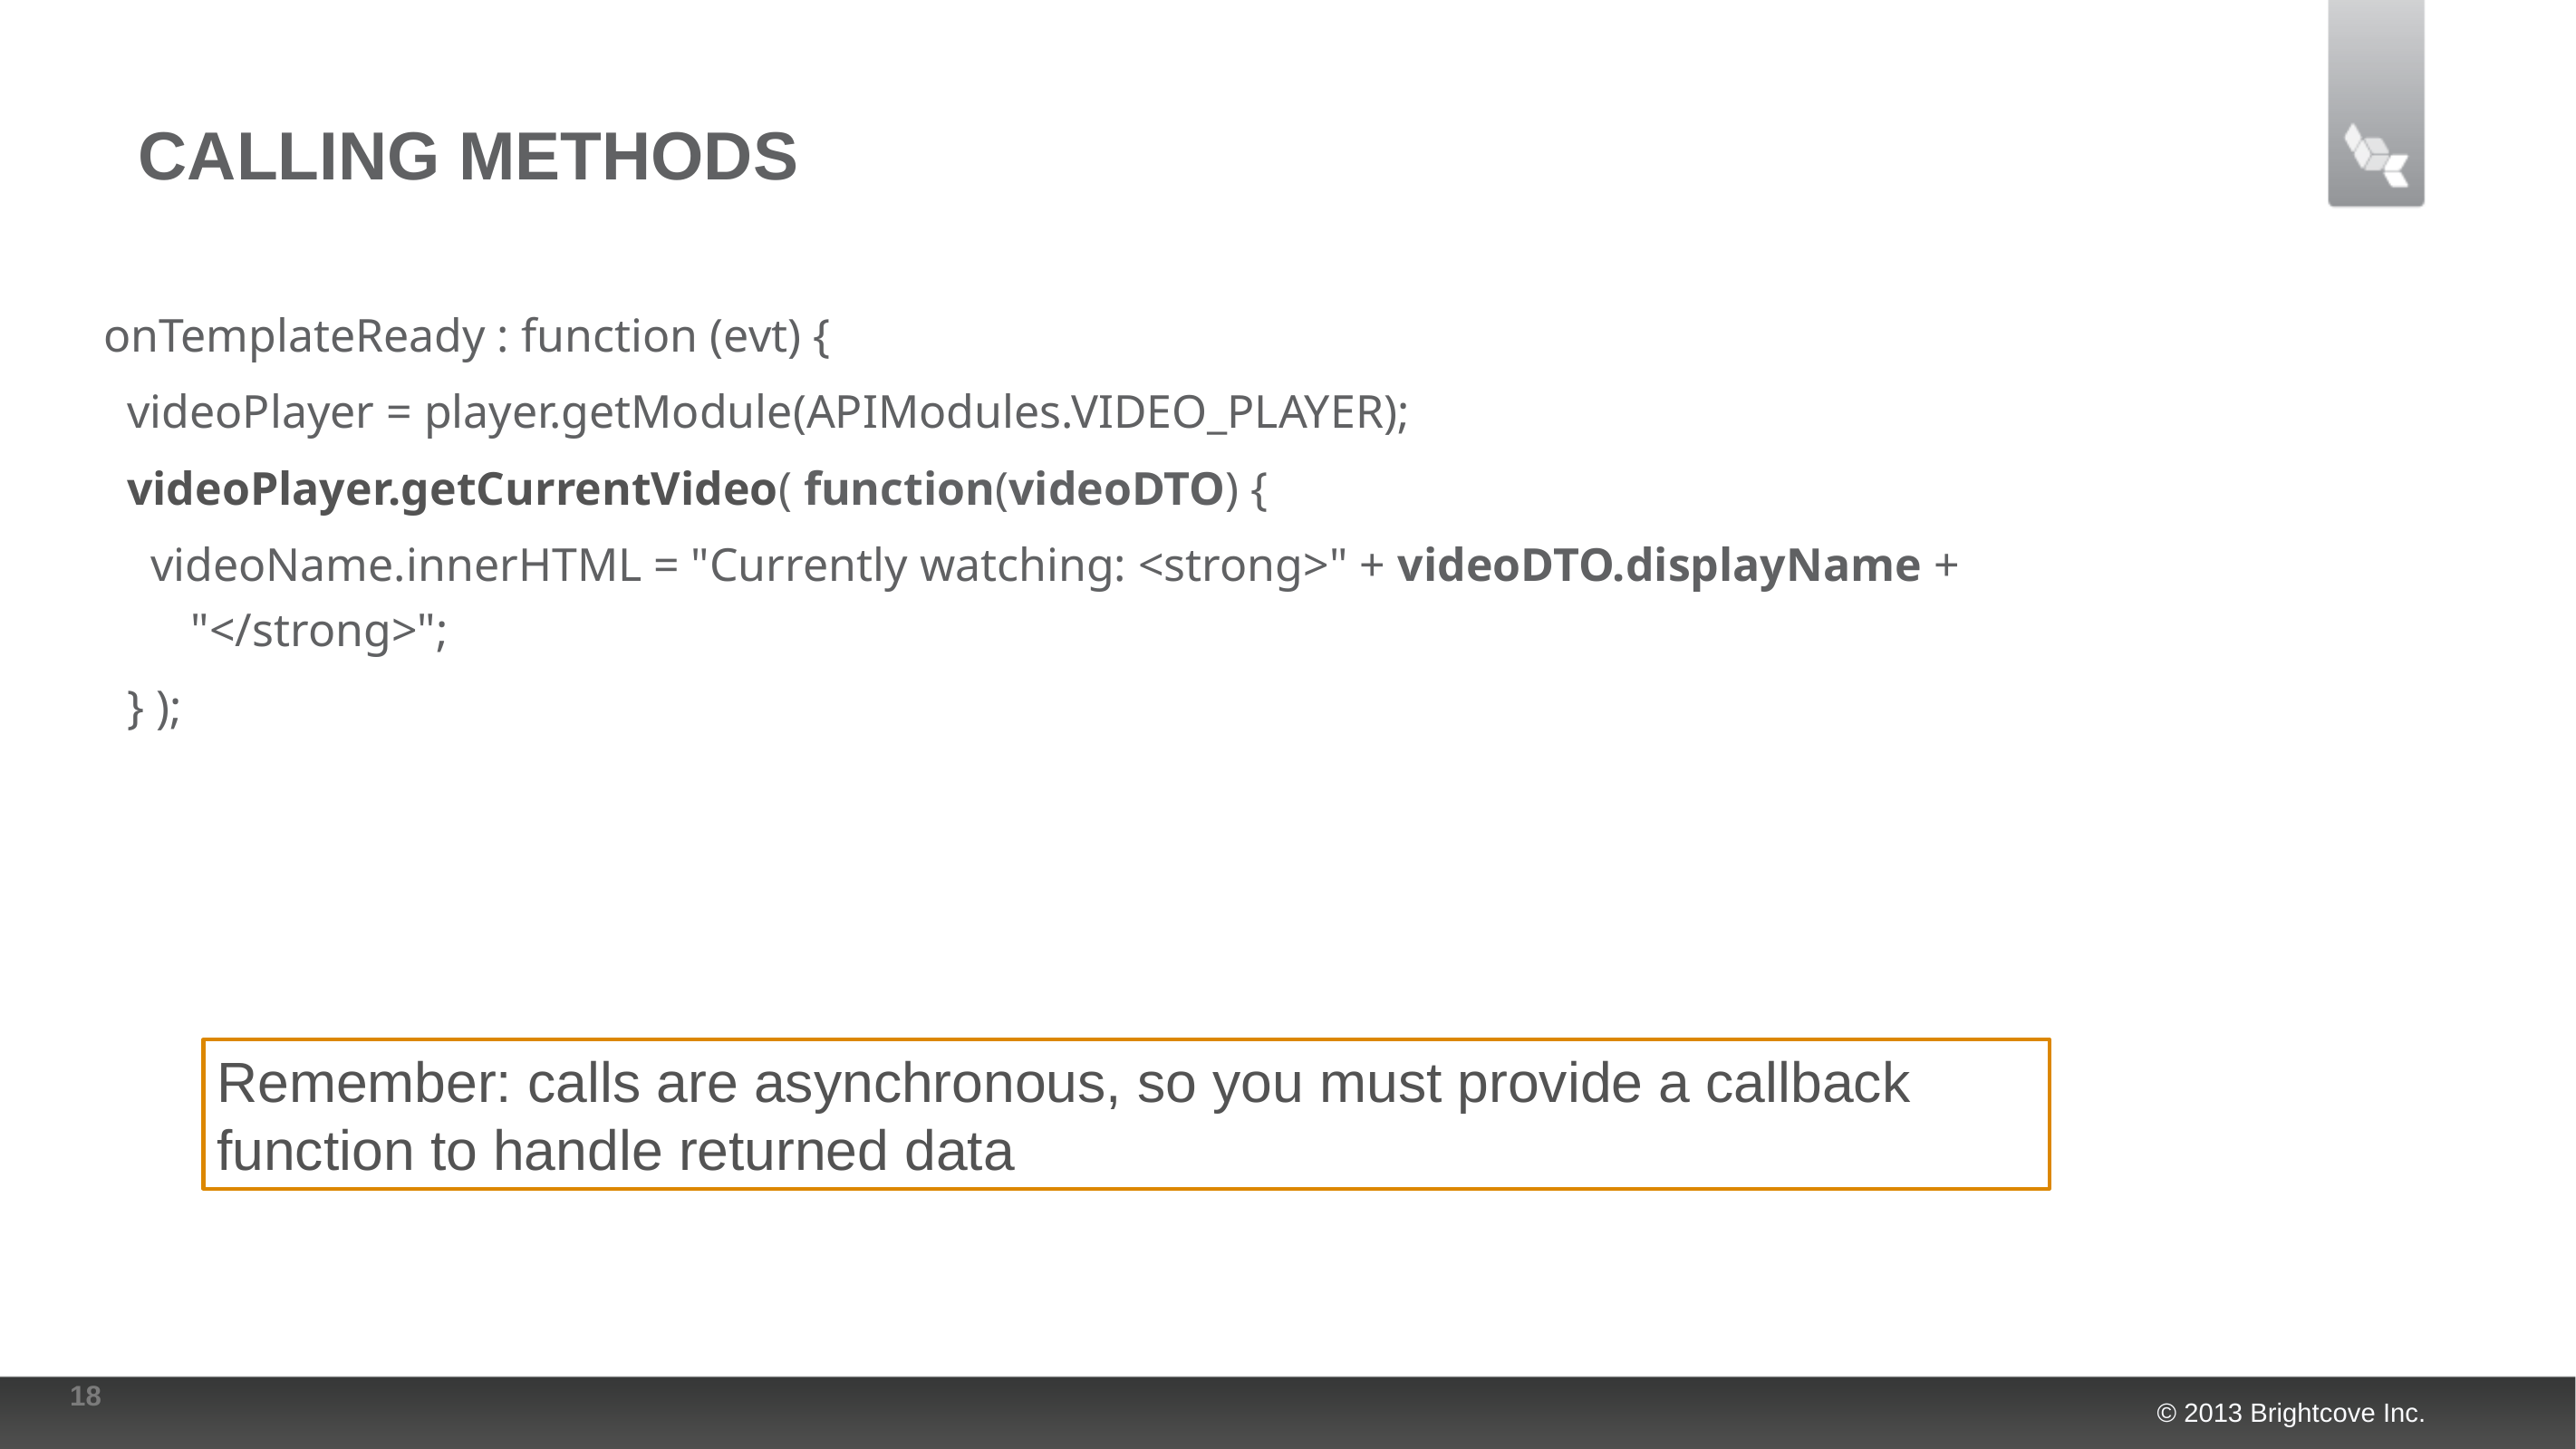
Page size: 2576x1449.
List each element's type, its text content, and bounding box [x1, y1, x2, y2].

text_box 18 [46, 1366, 176, 1447]
title Calling Methods [115, 43, 2270, 261]
picture [0, 0, 2576, 1449]
text_box Remember: calls are asynchronous, so you must provide a callback function to handle returned data [201, 1038, 2051, 1191]
list onTemplateReady : function (evt) { videoPlayer = player.getModule(APIModules.VIDEO_PLAYER); videoPlayer.getCurrentVideo( function(videoDTO) { videoName.innerHTML = "Currently watching: <strong>" + videoDTO.displayName + "</strong>"; } ); [80, 284, 2441, 1335]
